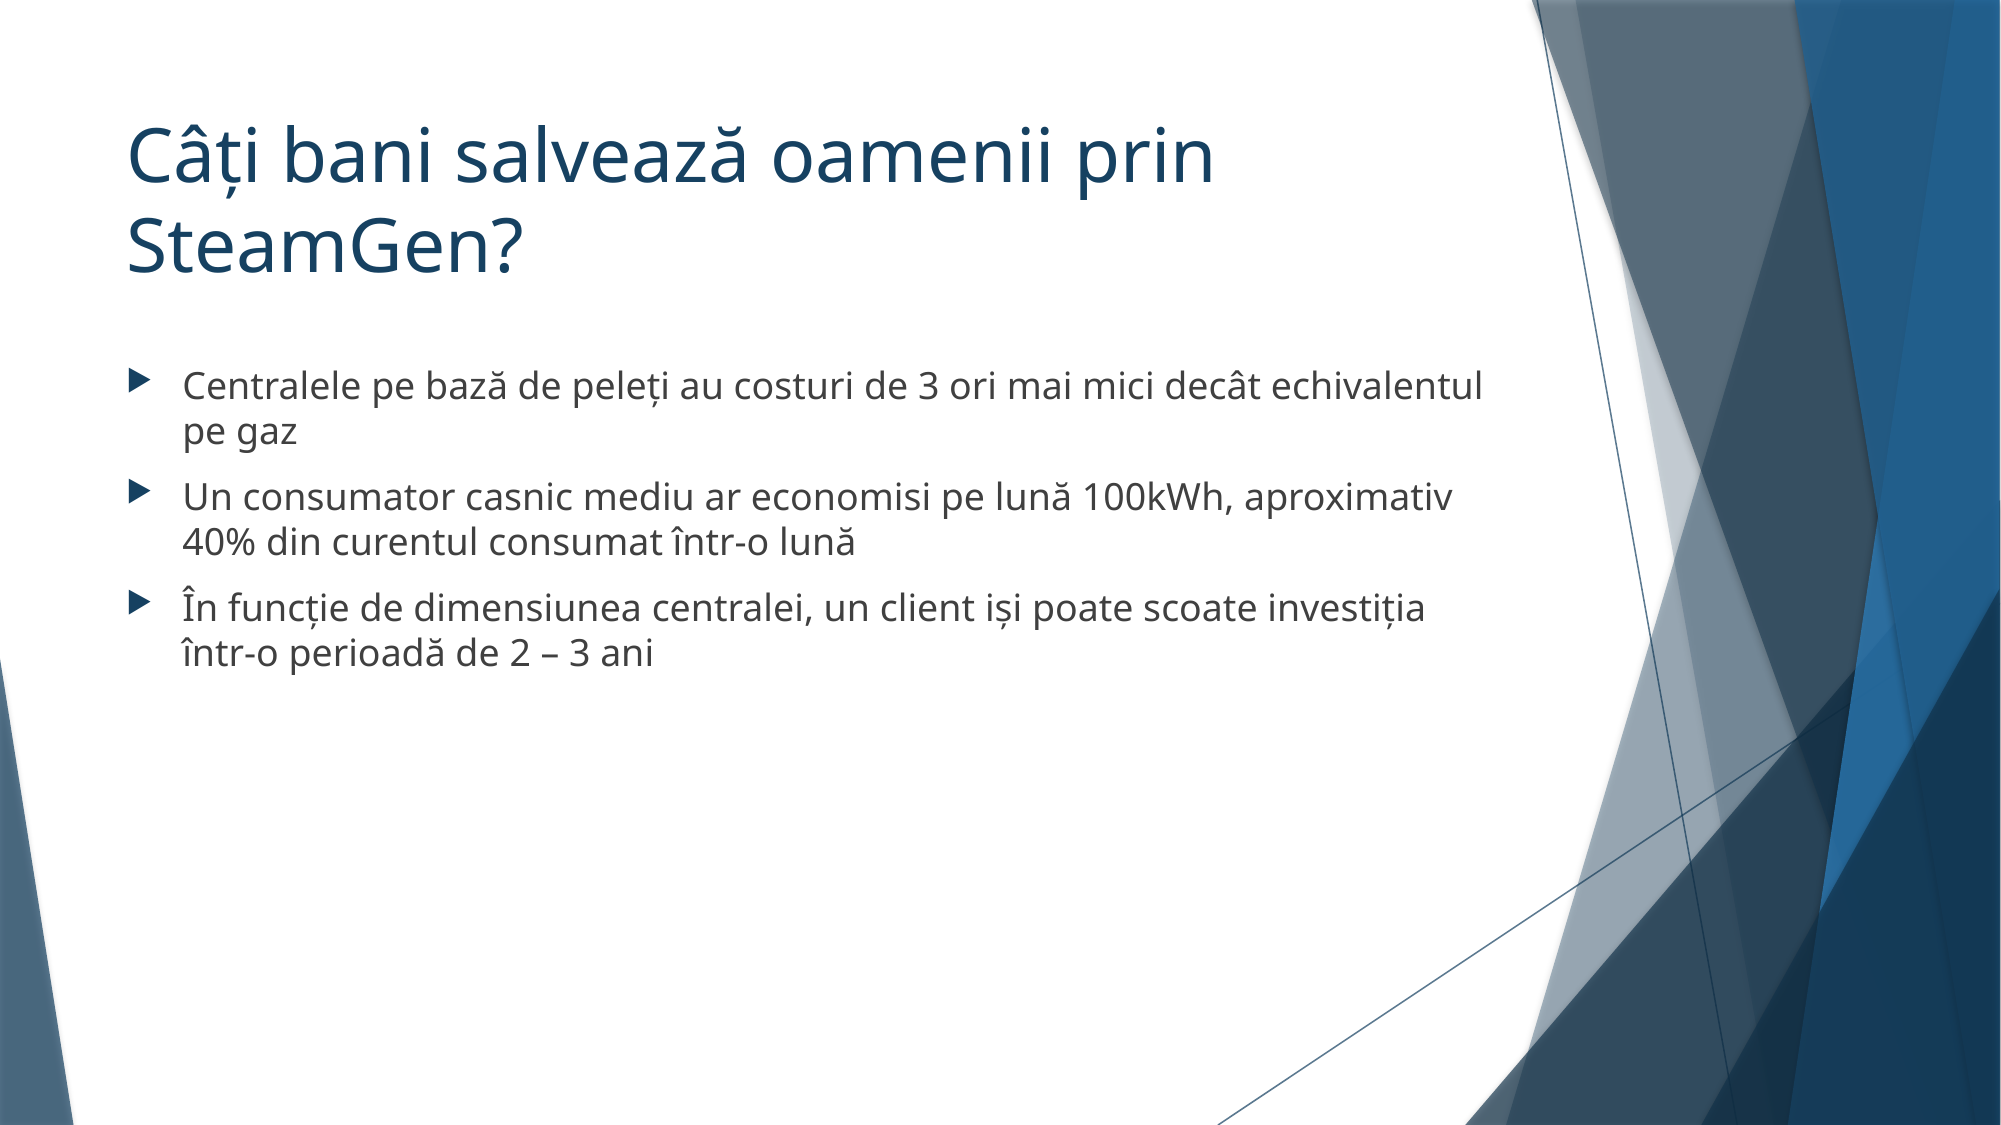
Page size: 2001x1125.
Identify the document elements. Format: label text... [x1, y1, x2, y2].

list Centralele pe bază de peleți au costuri de 3 ori mai mici decât echivalentul pe gaz Un consumator casnic mediu ar economisi pe lună 100kWh, aproximativ 40% din curentul consumat într-o lună În funcție de dimensiunea centralei, un client iși poate scoate investiția într-o perioadă de 2 – 3 ani [111, 354, 1522, 992]
title Câți bani salvează oamenii prin SteamGen? [111, 99, 1522, 317]
